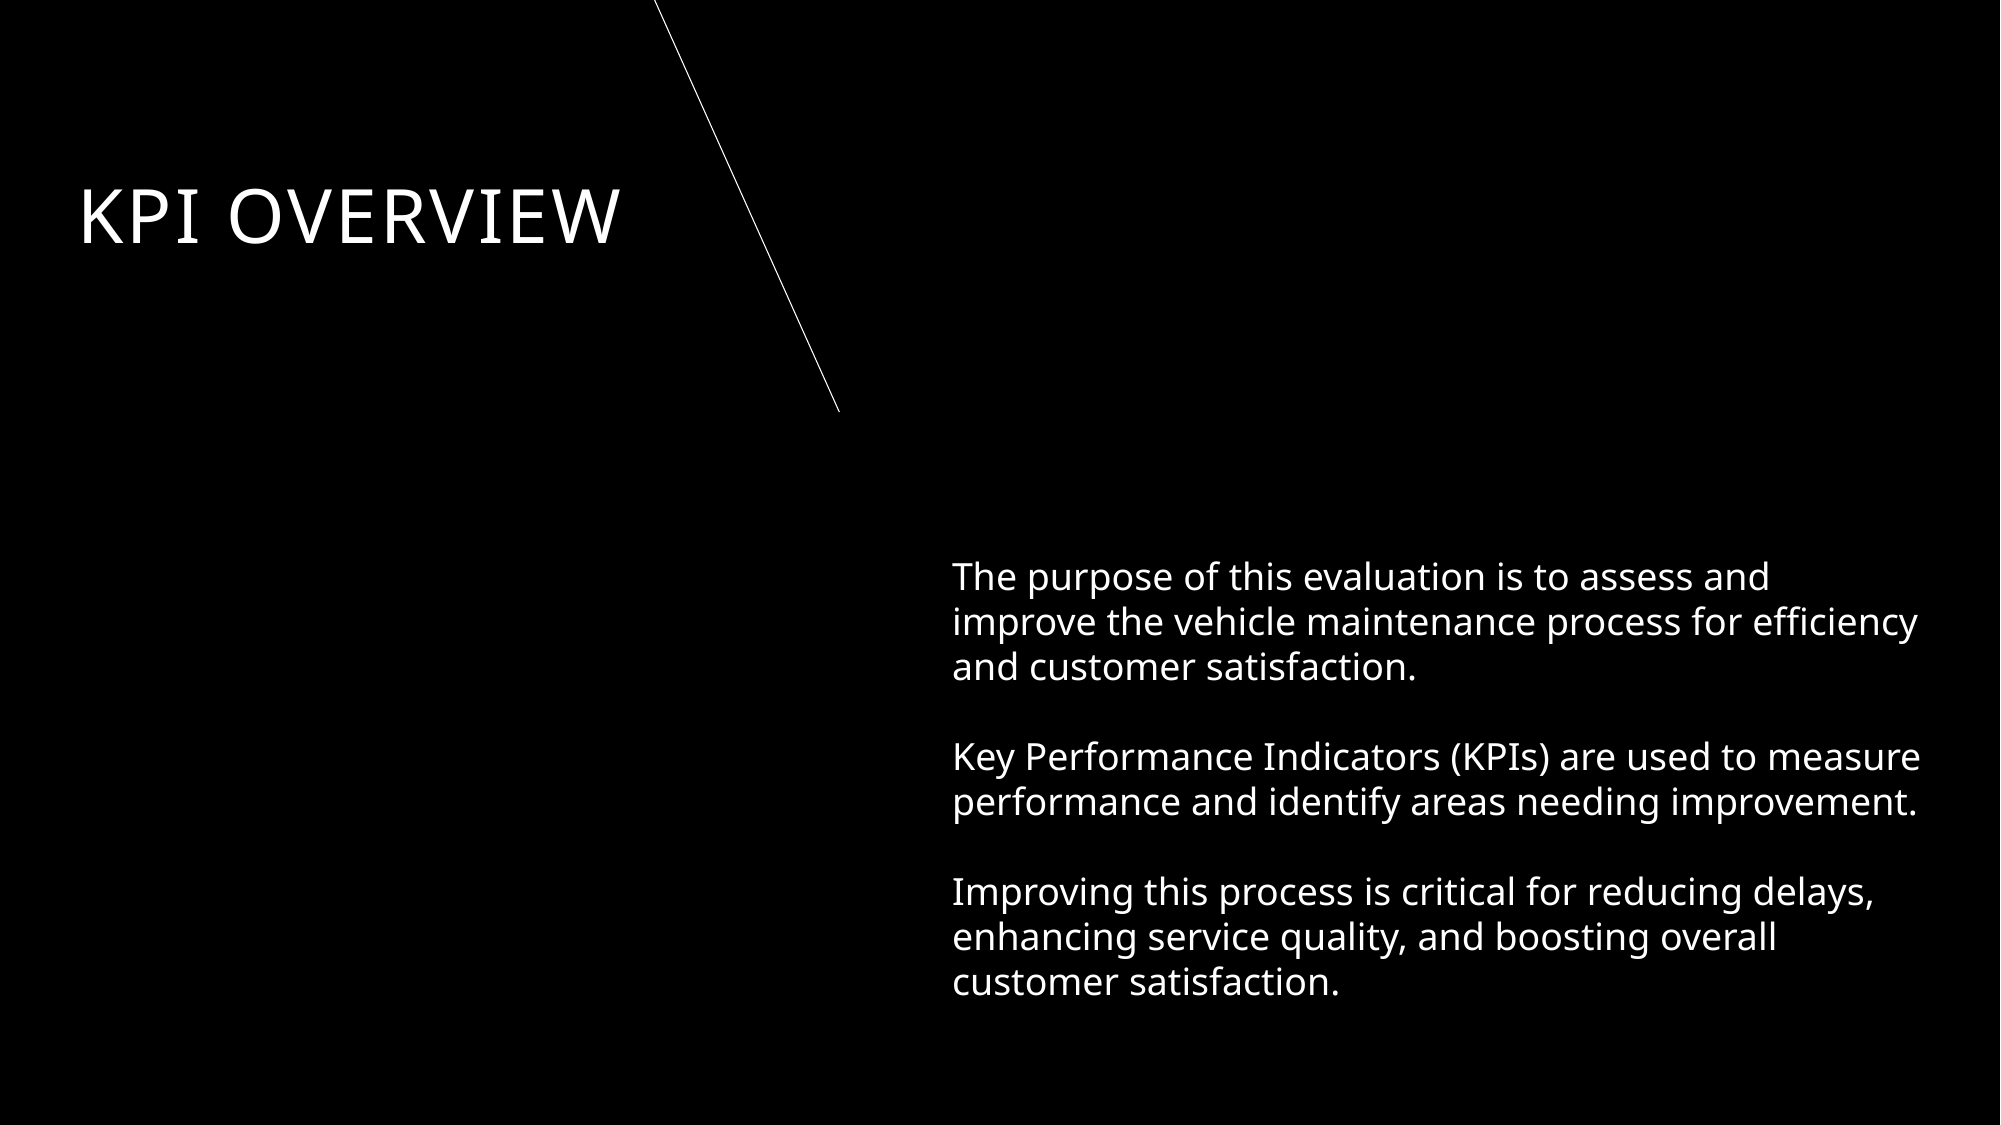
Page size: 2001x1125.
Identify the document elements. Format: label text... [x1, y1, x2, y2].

text_box The purpose of this evaluation is to assess and improve the vehicle maintenance process for efficiency and customer satisfaction. Key Performance Indicators (KPIs) are used to measure performance and identify areas needing improvement. Improving this process is critical for reducing delays, enhancing service quality, and boosting overall customer satisfaction. [937, 545, 1214, 1011]
text_box [1214, 24, 1938, 1067]
title KPI Overview [62, 159, 748, 268]
